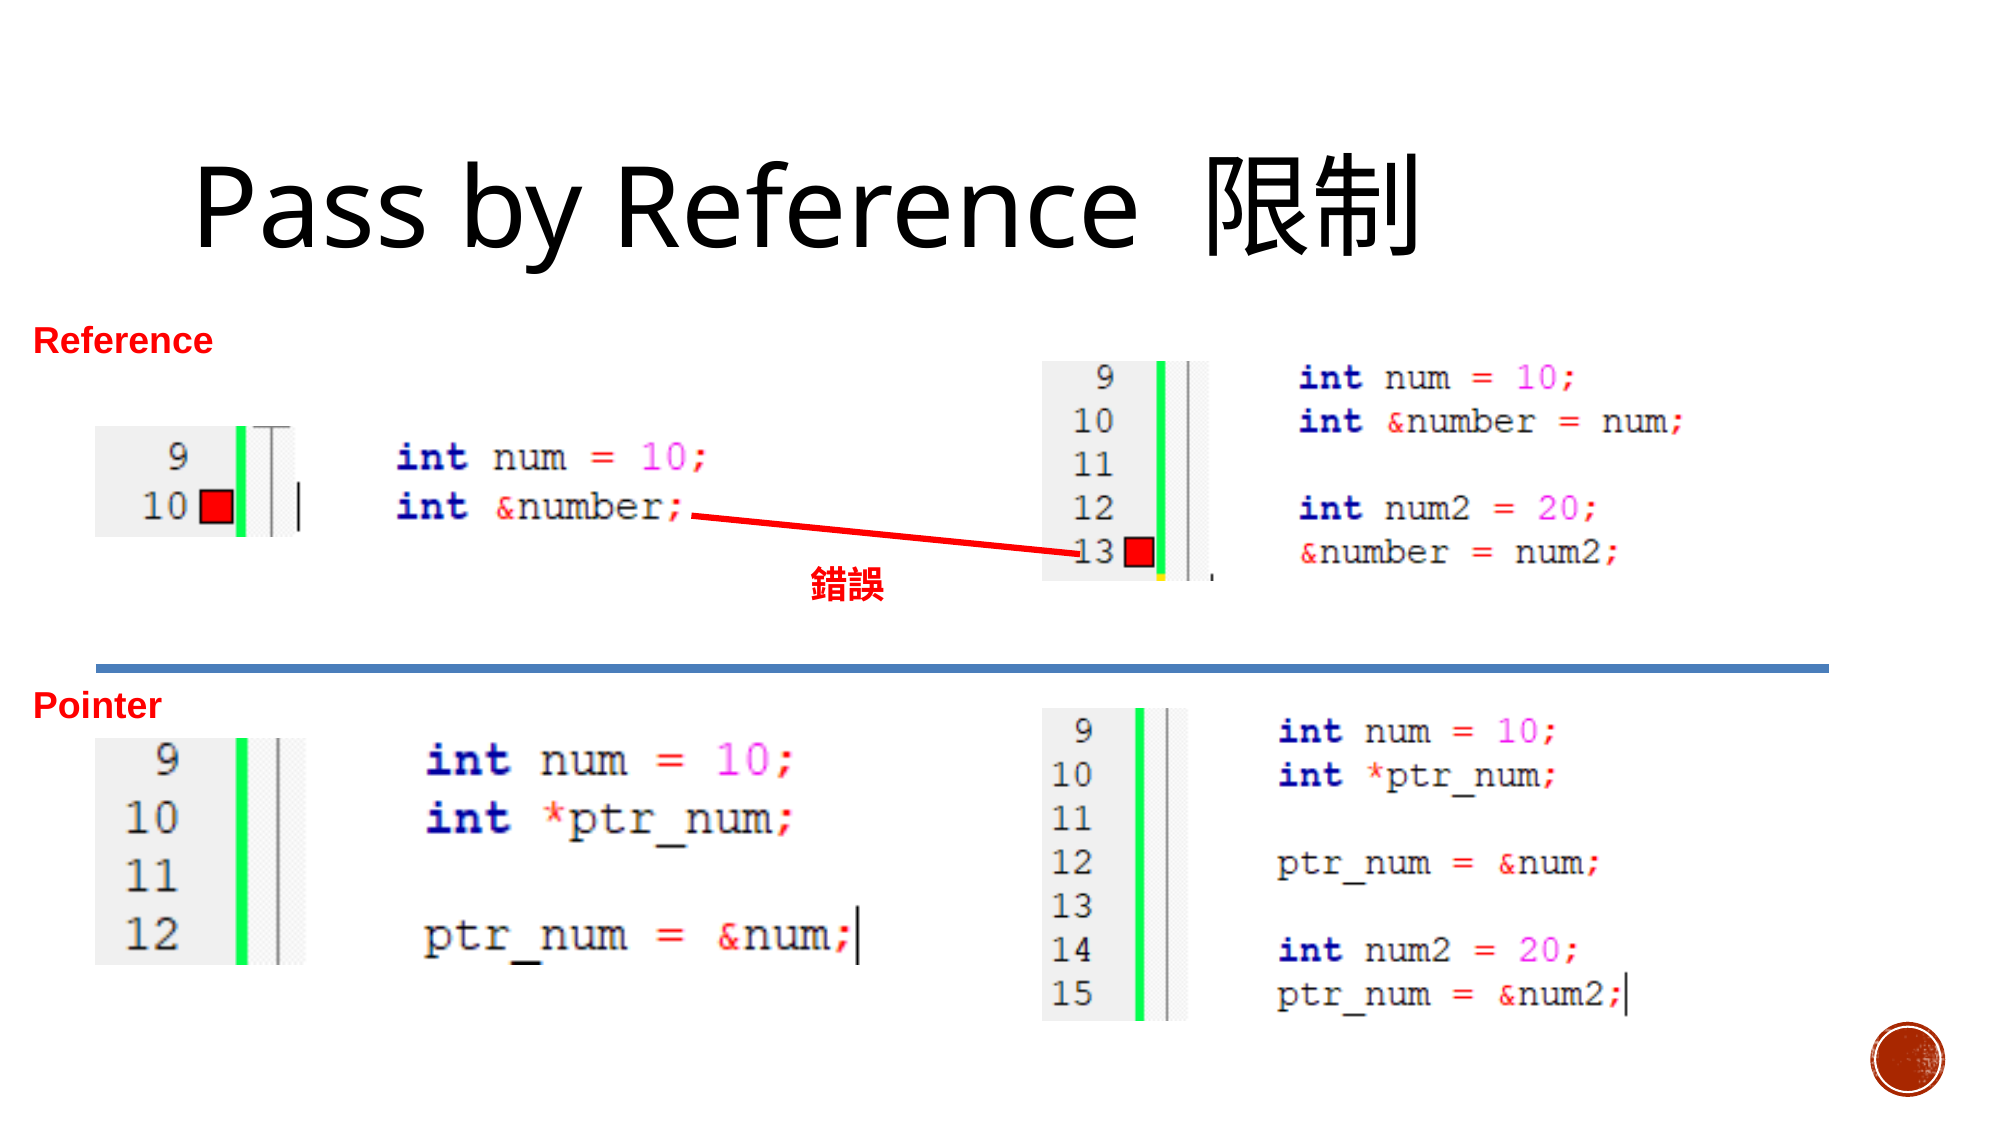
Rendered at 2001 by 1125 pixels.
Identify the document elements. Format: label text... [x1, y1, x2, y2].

picture [1042, 708, 1678, 1021]
picture [95, 738, 941, 965]
title Pass by Reference 限制 [175, 79, 1826, 344]
picture [95, 426, 765, 537]
picture [1042, 360, 1771, 581]
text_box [691, 515, 1081, 555]
text_box Reference [18, 308, 266, 369]
text_box 錯誤 [795, 563, 952, 614]
text_box Pointer [18, 673, 266, 733]
picture [1870, 1021, 1946, 1097]
